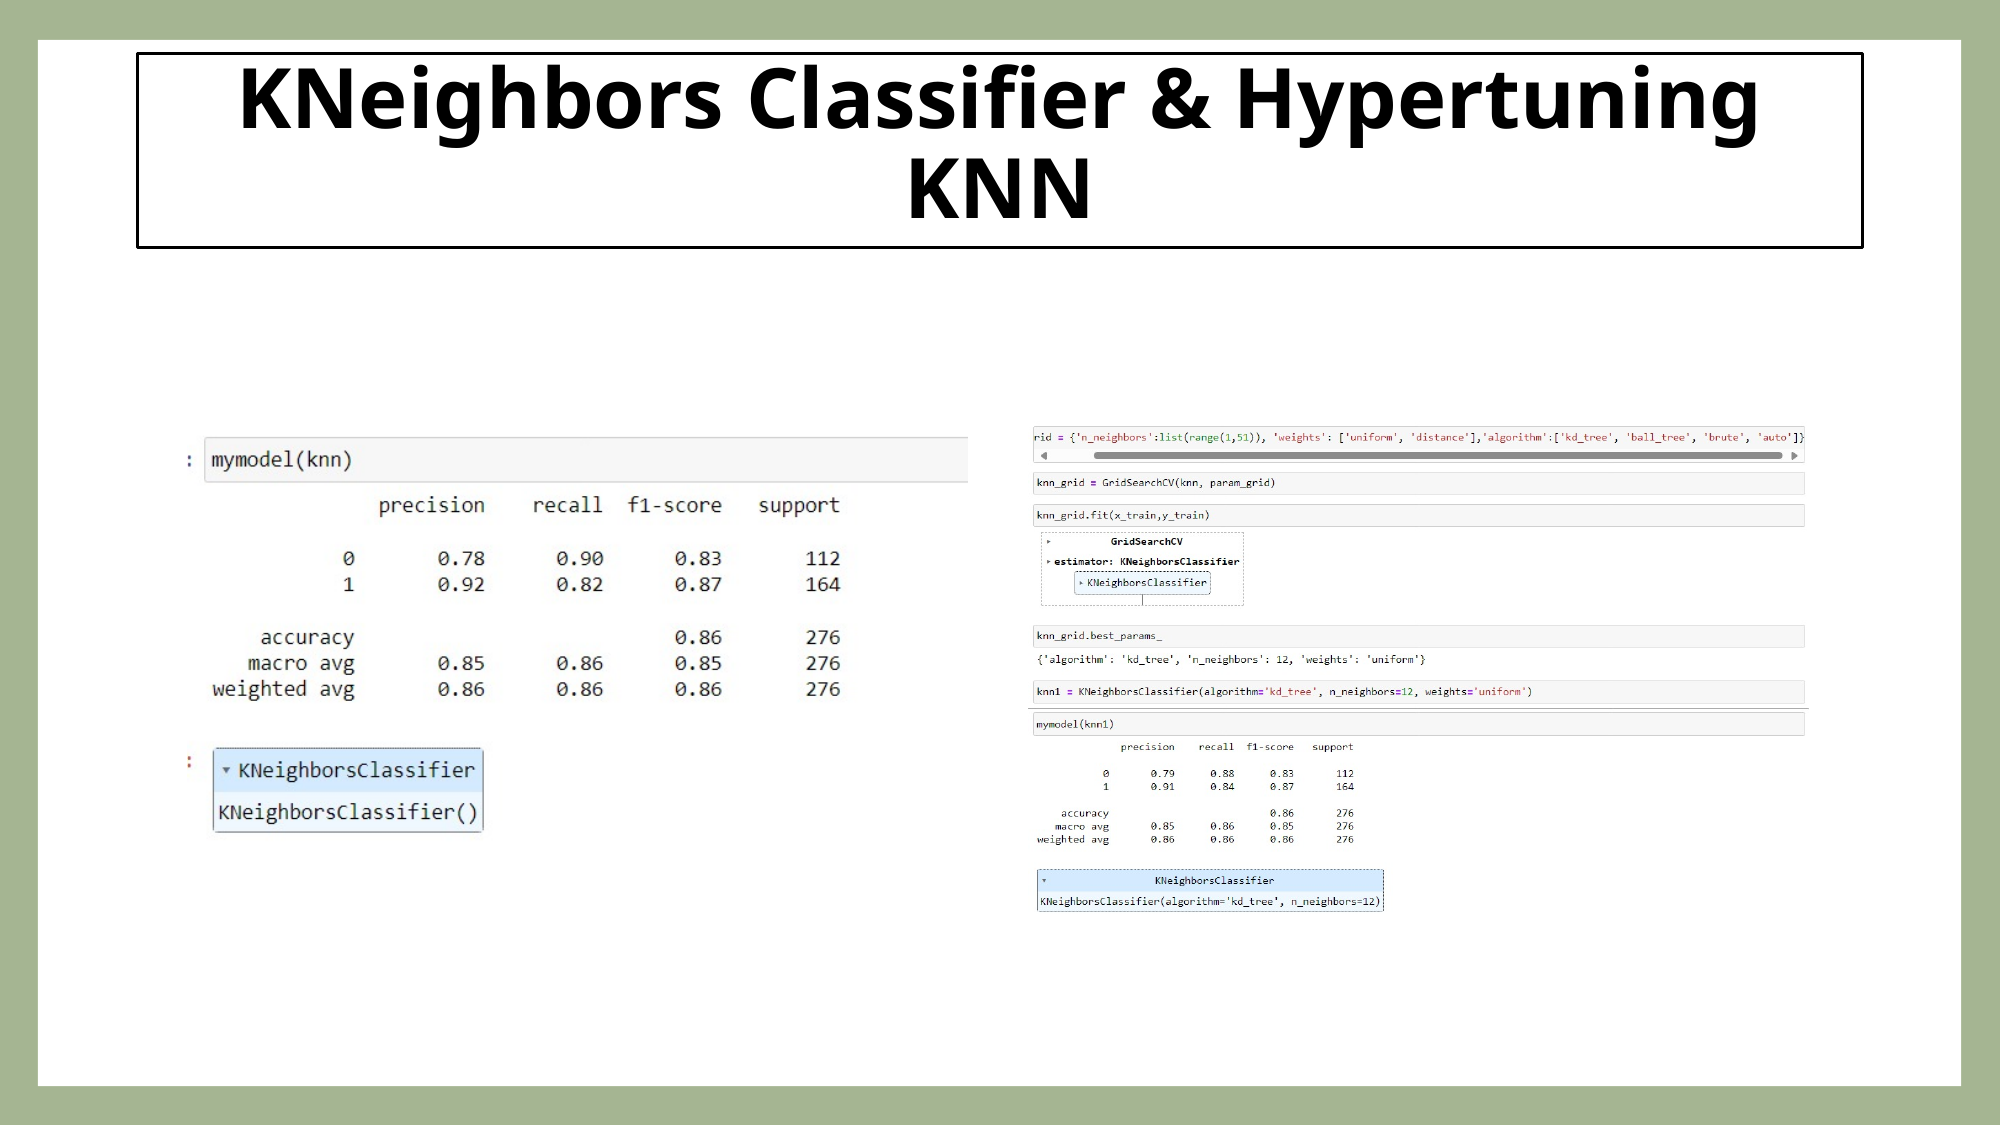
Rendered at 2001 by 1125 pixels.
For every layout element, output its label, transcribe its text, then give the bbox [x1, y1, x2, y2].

title KNeighbors Classifier & Hypertuning KNN [136, 52, 1864, 249]
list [1027, 420, 1809, 914]
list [187, 426, 968, 909]
